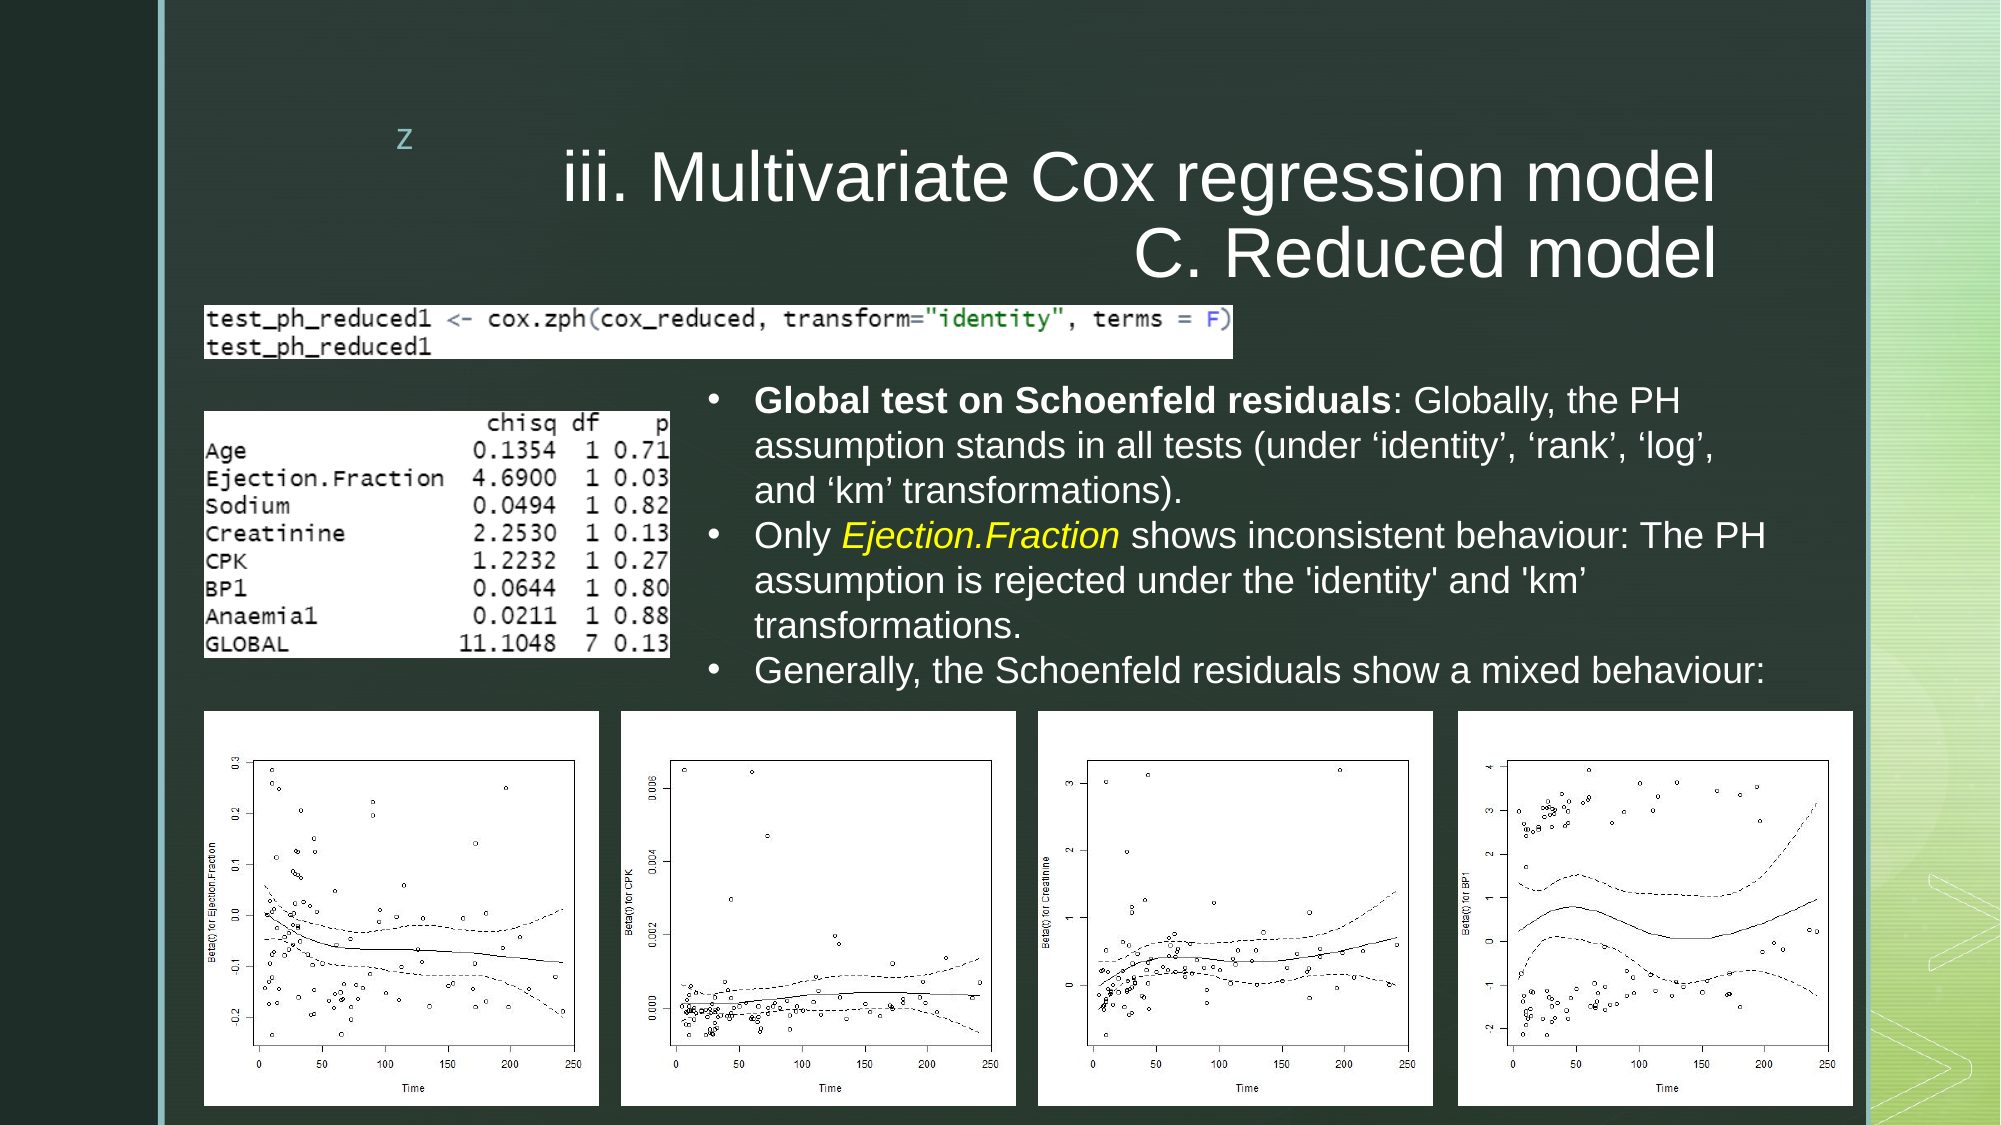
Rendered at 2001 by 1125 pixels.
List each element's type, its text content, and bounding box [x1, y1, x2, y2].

text_box Global test on Schoenfeld residuals: Globally, the PH assumption stands in all tests (under ‘identity’, ‘rank’, ‘log’, and ‘km’ transformations). Only Ejection.Fraction shows inconsistent behaviour: The PH assumption is rejected under the 'identity' and 'km’ transformations. Generally, the Schoenfeld residuals show a mixed behaviour: [692, 368, 1796, 698]
picture [621, 711, 1017, 1106]
title iii. Multivariate Cox regression model C. Reduced model [428, 132, 1734, 310]
picture [1457, 711, 1853, 1106]
picture [1038, 711, 1434, 1106]
picture [1871, 0, 2001, 1125]
picture [204, 711, 600, 1106]
picture [204, 305, 1233, 359]
picture [204, 411, 670, 659]
